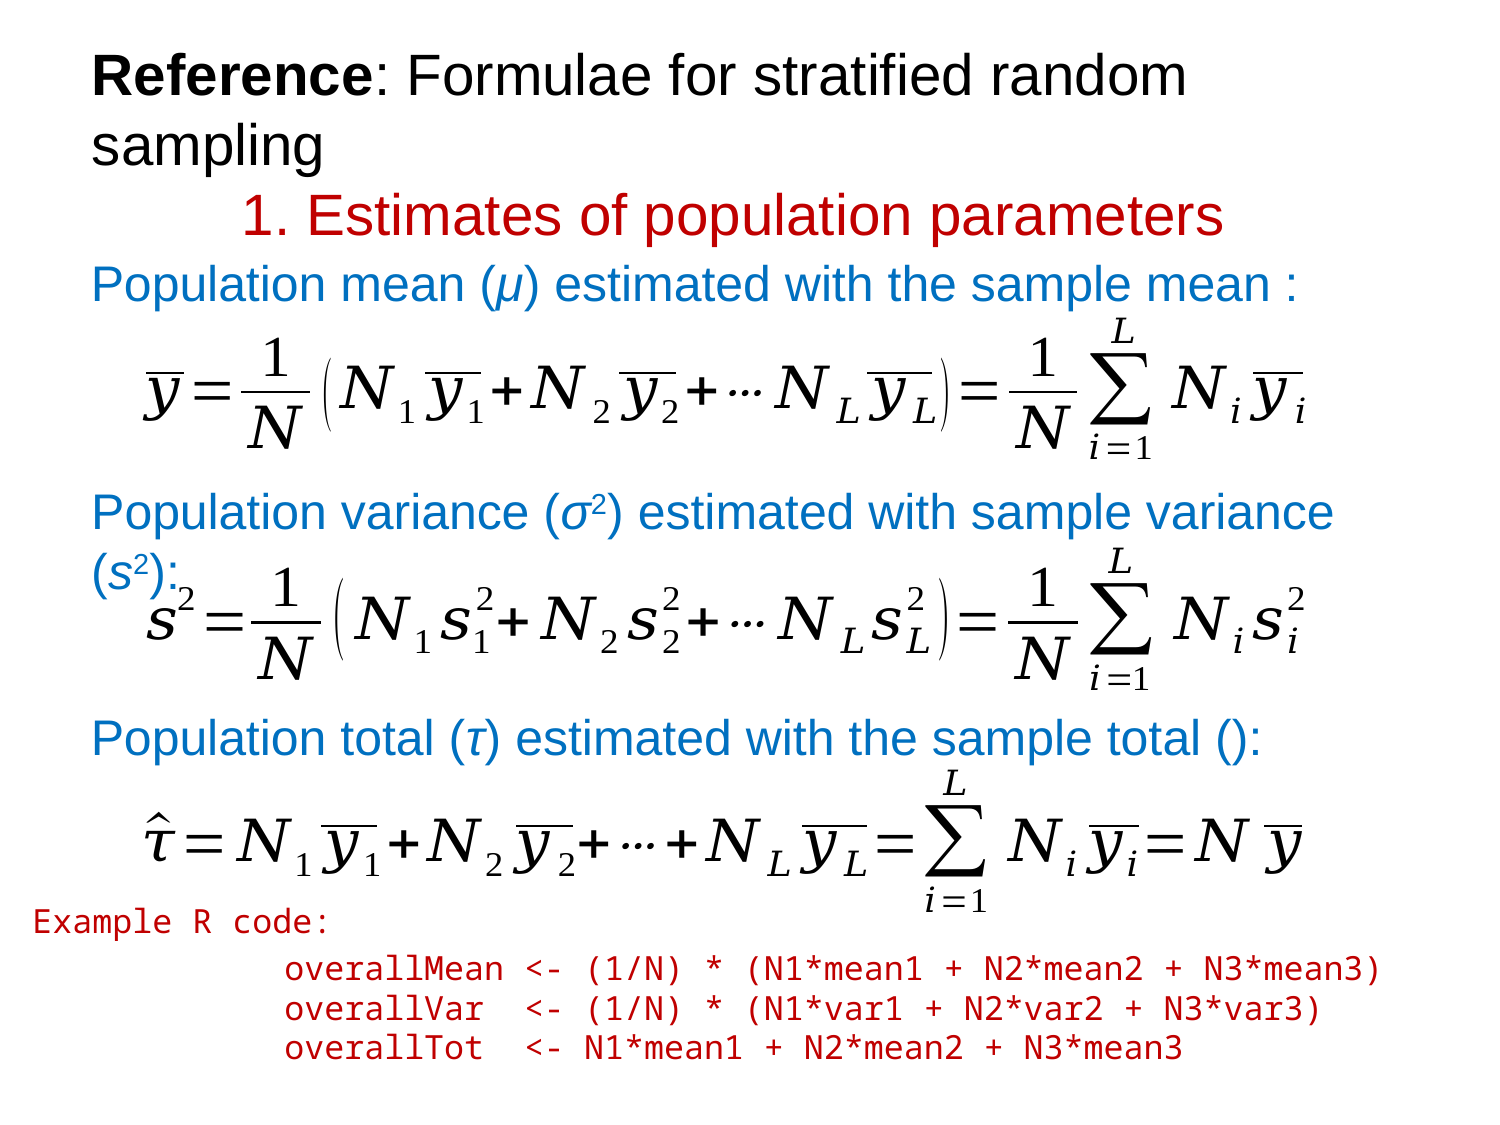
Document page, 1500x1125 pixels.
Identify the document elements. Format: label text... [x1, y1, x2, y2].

text_box Example R code: [17, 892, 498, 948]
text_box Population variance (σ2) estimated with sample variance (s2): [76, 472, 1372, 607]
title Reference: Formulae for stratified random sampling 1. Estimates of population parameters [76, 55, 1371, 229]
text_box overallMean <- (1/N) * (N1*mean1 + N2*mean2 + N3*mean3) overallVar <- (1/N) * (N1*var1 + N2*var2 + N3*var3) overallTot <- N1*mean1 + N2*mean2 + N3*mean3 [269, 939, 1400, 1074]
